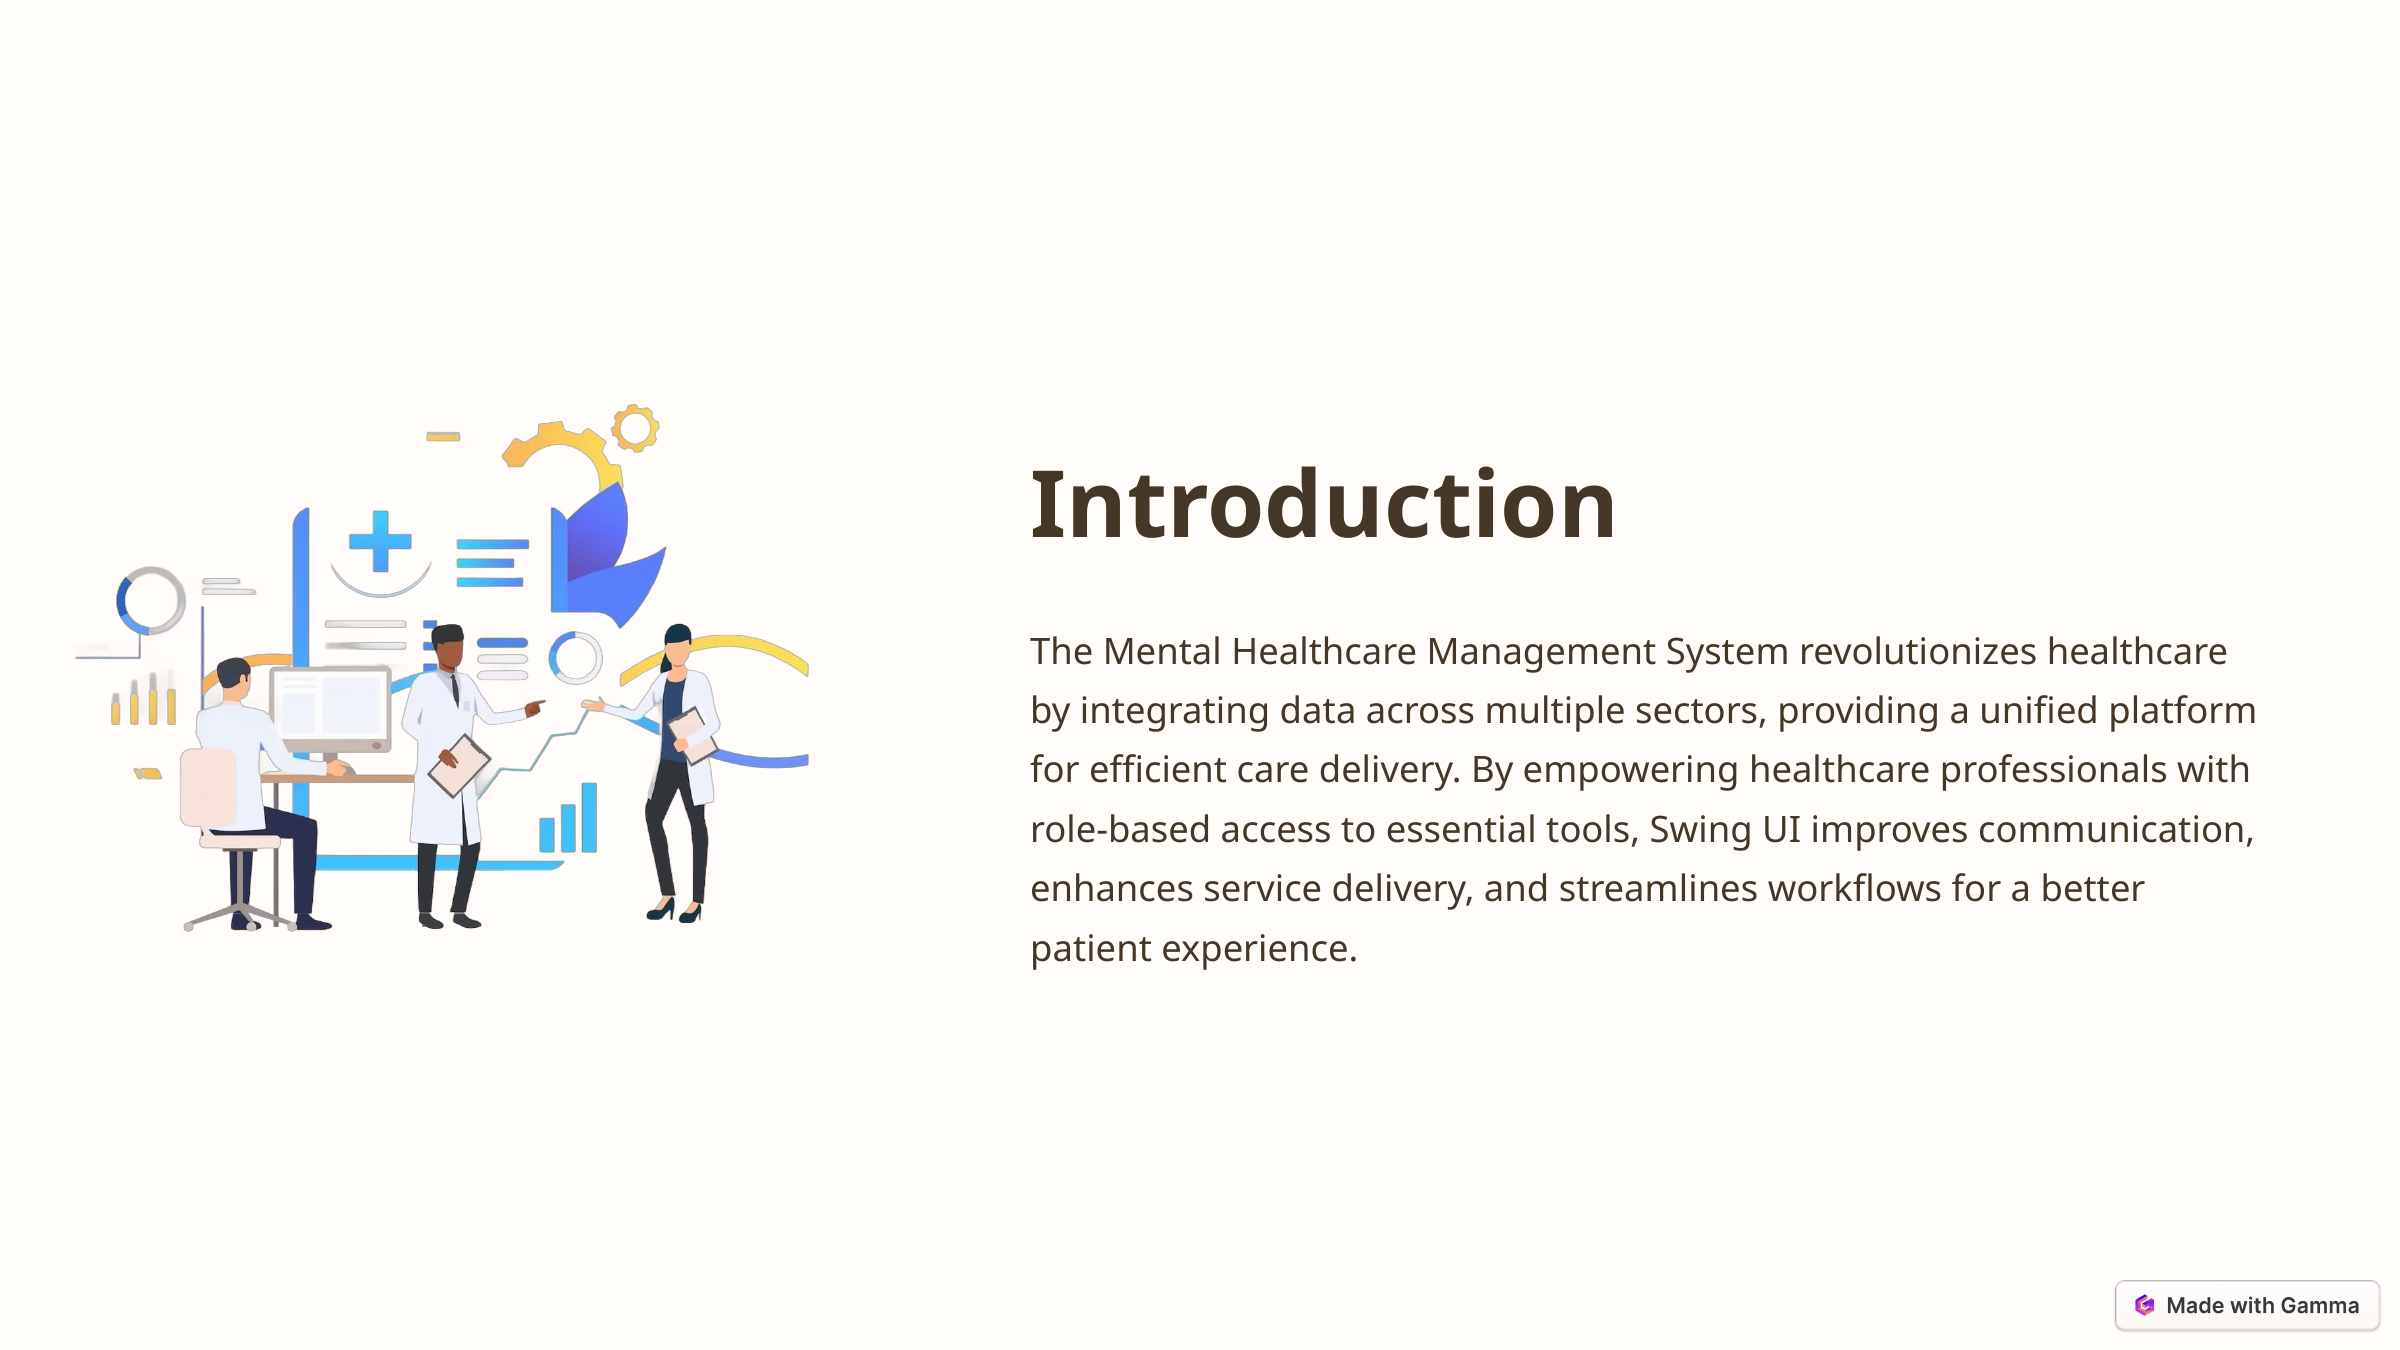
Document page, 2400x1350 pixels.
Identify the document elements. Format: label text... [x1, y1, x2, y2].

text_box Introduction [1030, 440, 1961, 557]
picture [2106, 1271, 2389, 1339]
text_box The Mental Healthcare Management System revolutionizes healthcare by integrating data across multiple sectors, providing a unified platform for efficient care delivery. By empowering healthcare professionals with role-based access to essential tools, Swing UI improves communication, enhances service delivery, and streamlines workflows for a better patient experience. [1030, 612, 2270, 910]
picture [46, 376, 854, 974]
